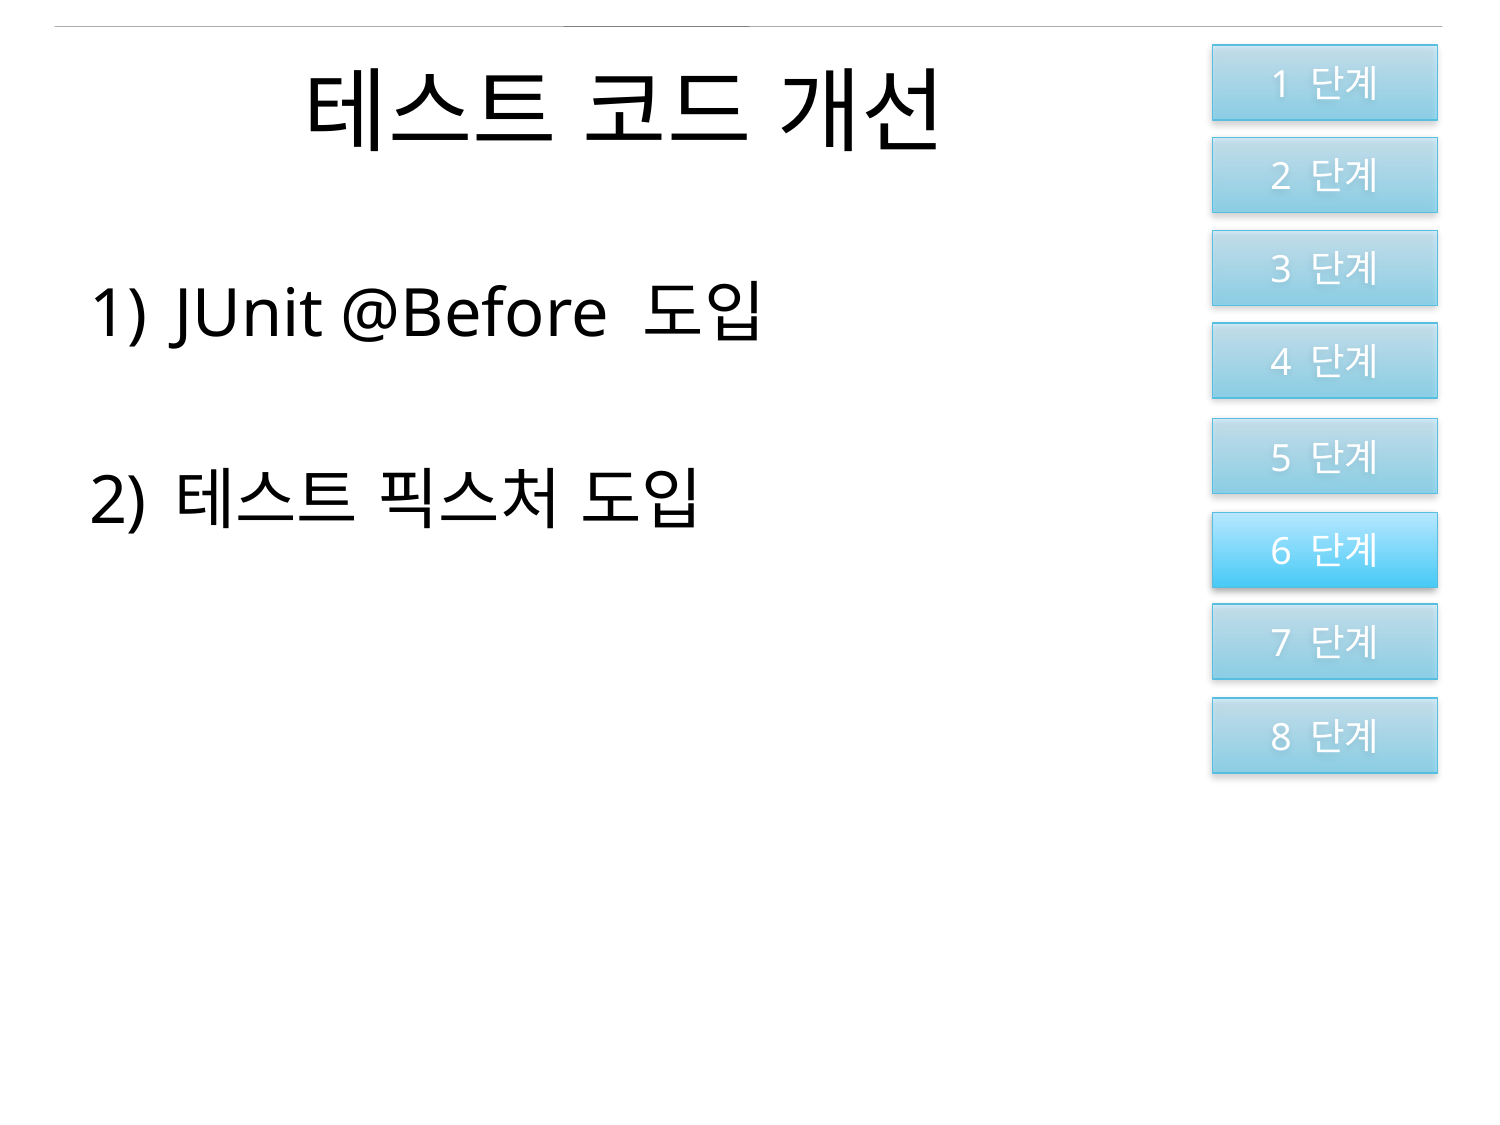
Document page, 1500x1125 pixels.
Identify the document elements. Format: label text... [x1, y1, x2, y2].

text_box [1212, 44, 1438, 774]
list JUnit @Before 도입 테스트 픽스처 도입 [75, 262, 1175, 1005]
title 테스트 코드 개선 [75, 45, 1175, 233]
